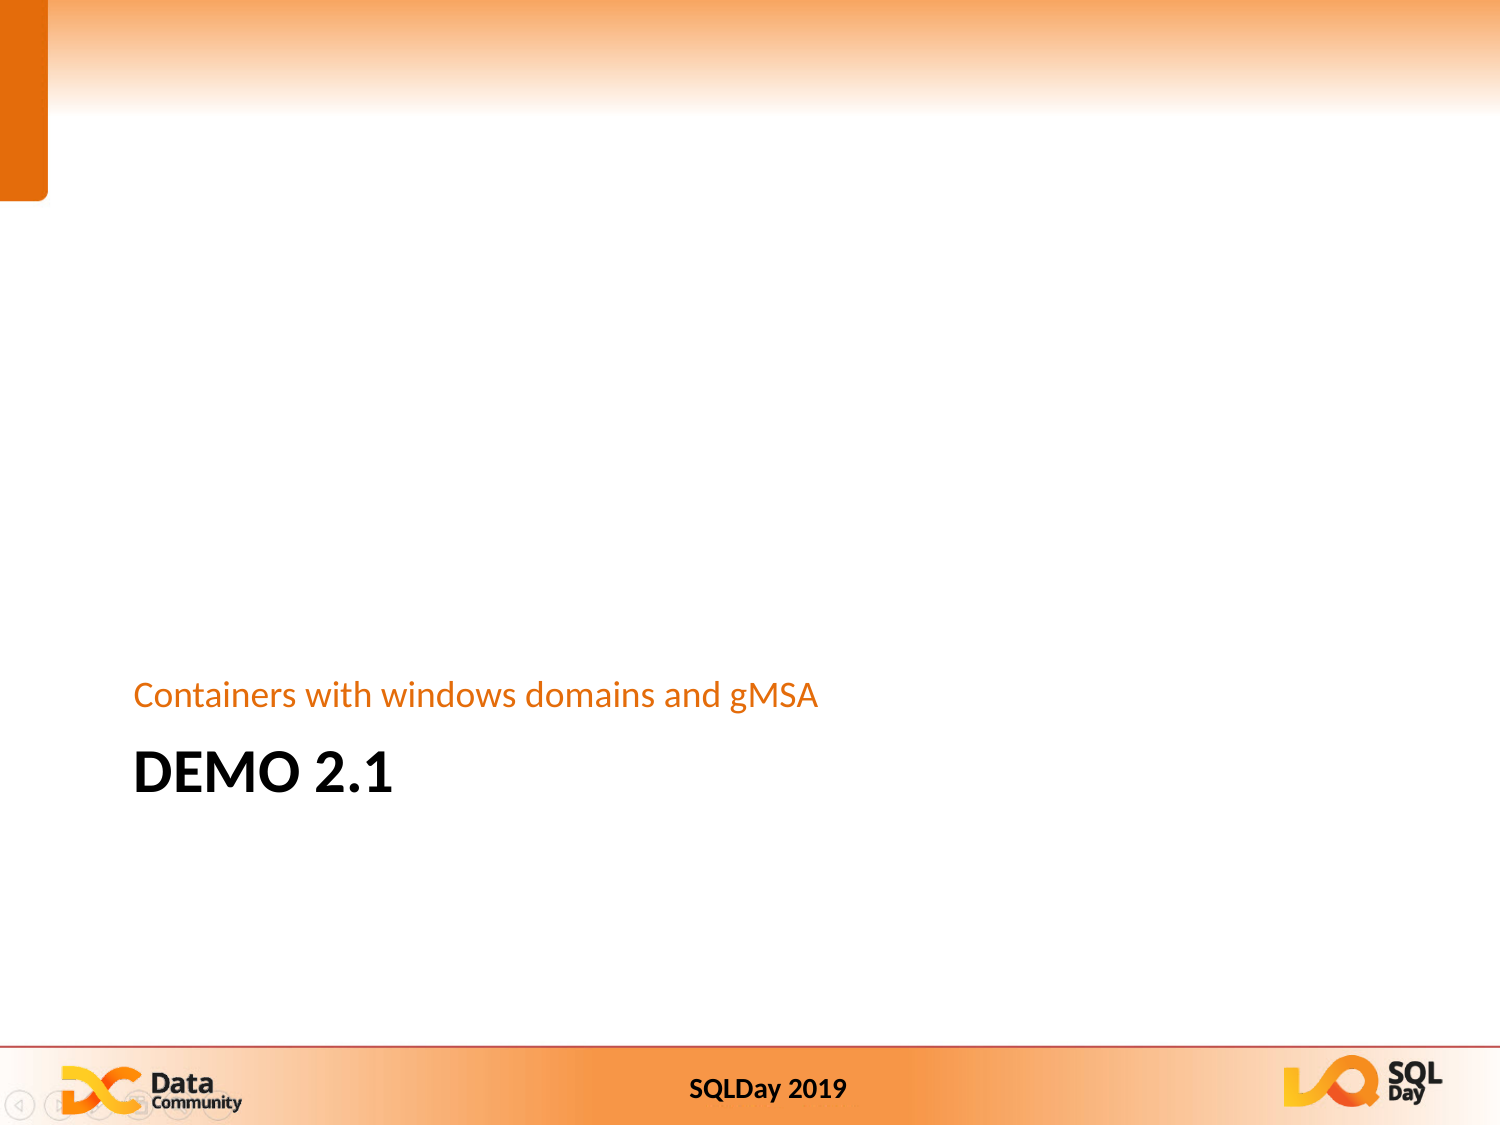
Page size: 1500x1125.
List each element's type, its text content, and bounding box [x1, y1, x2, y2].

picture [0, 0, 1500, 1125]
list Containers with windows domains and gMSA [118, 476, 1394, 723]
title DEMO 2.1 [118, 723, 1394, 947]
